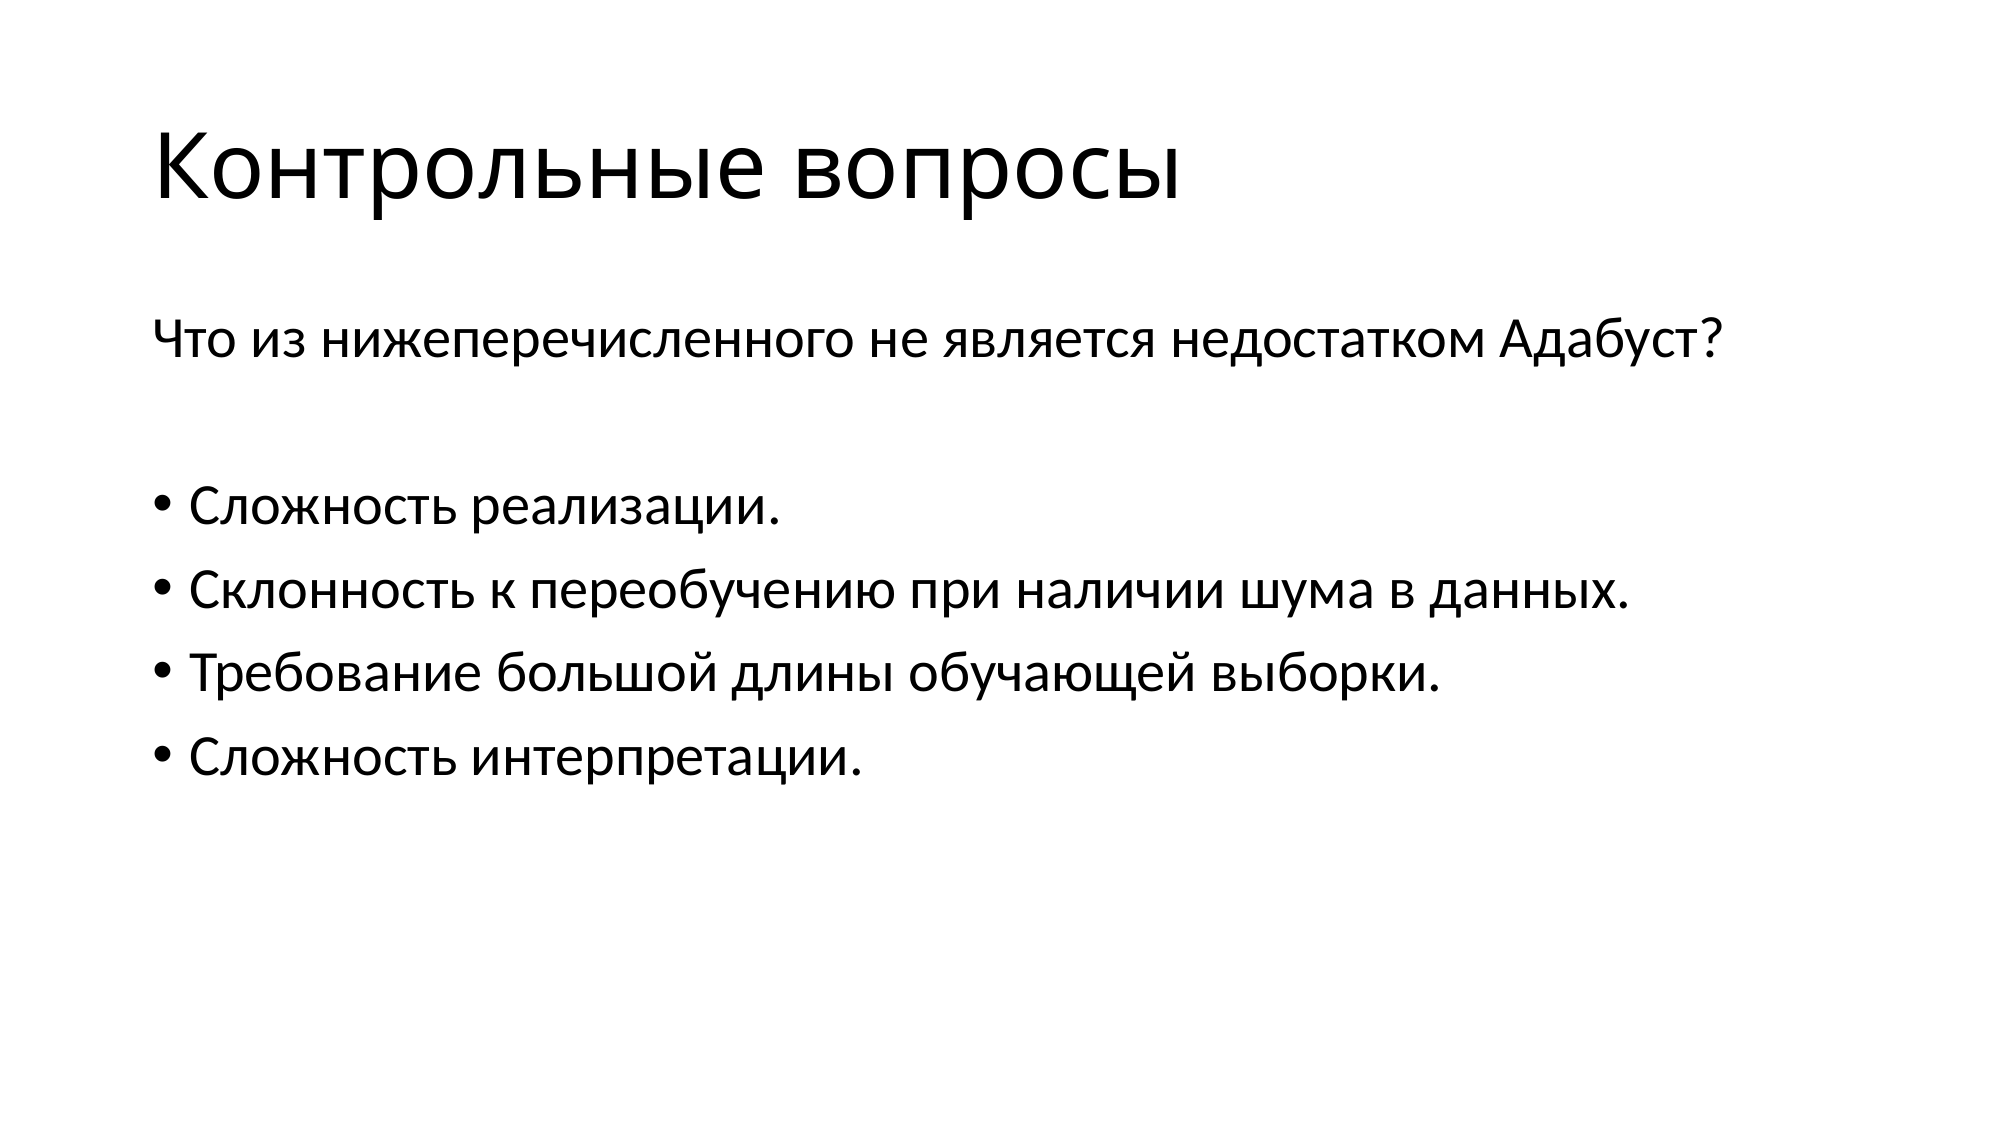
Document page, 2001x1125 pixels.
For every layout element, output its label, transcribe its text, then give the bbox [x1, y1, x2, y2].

list Что из нижеперечисленного не является недостатком Адабуст? Сложность реализации. Склонность к переобучению при наличии шума в данных. Требование большой длины обучающей выборки. Сложность интерпретации. [137, 299, 1863, 1014]
title Контрольные вопросы [137, 59, 1863, 278]
